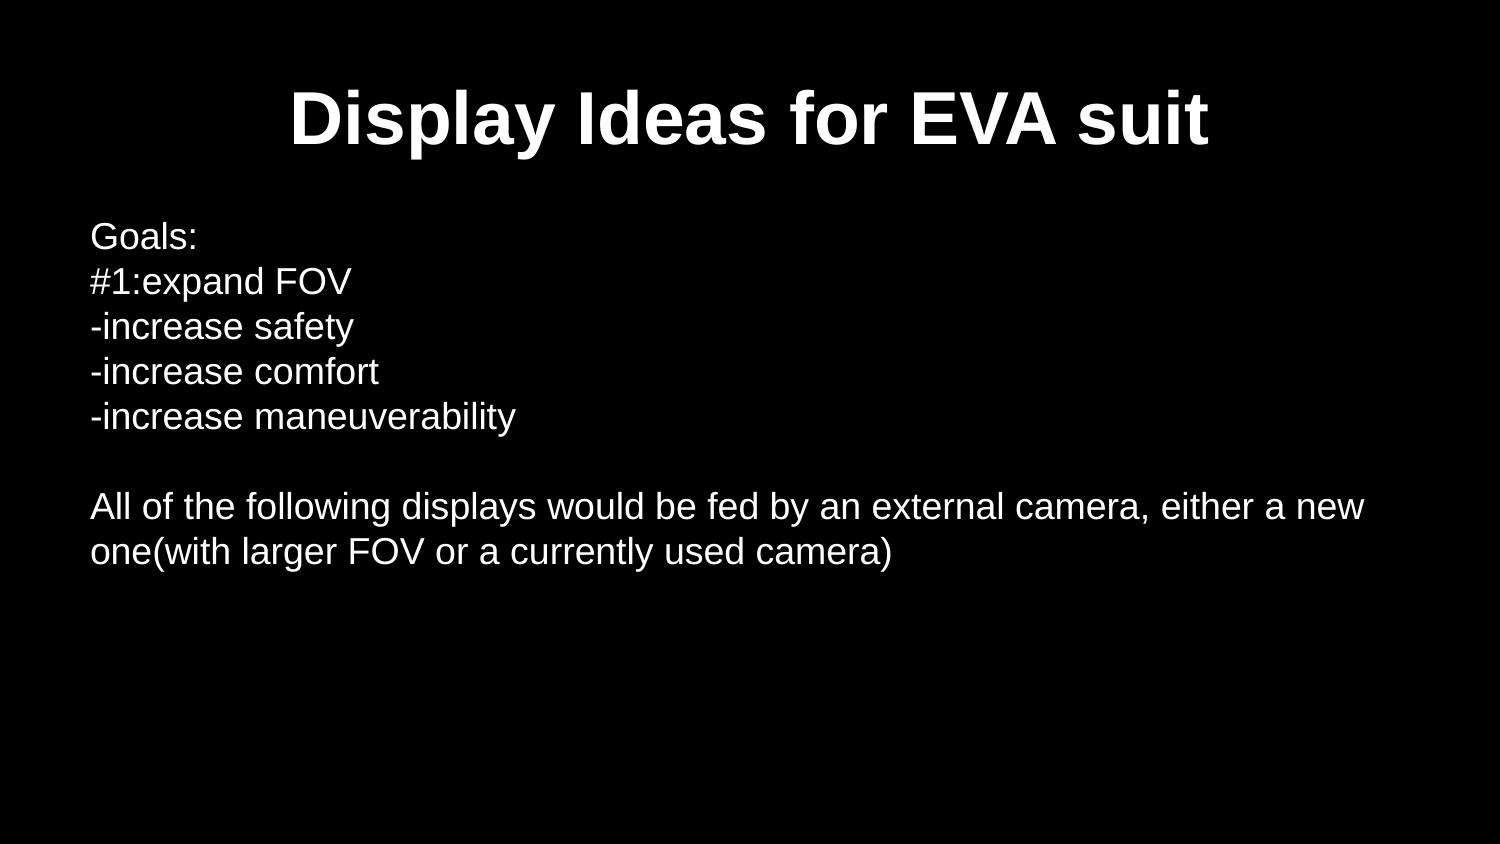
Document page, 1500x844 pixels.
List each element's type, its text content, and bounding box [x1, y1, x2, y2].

title Display Ideas for EVA suit [75, 33, 1425, 175]
list Goals: #1:expand FOV -increase safety -increase comfort -increase maneuverability All of the following displays would be fed by an external camera, either a new one(with larger FOV or a currently used camera) [75, 196, 1425, 808]
